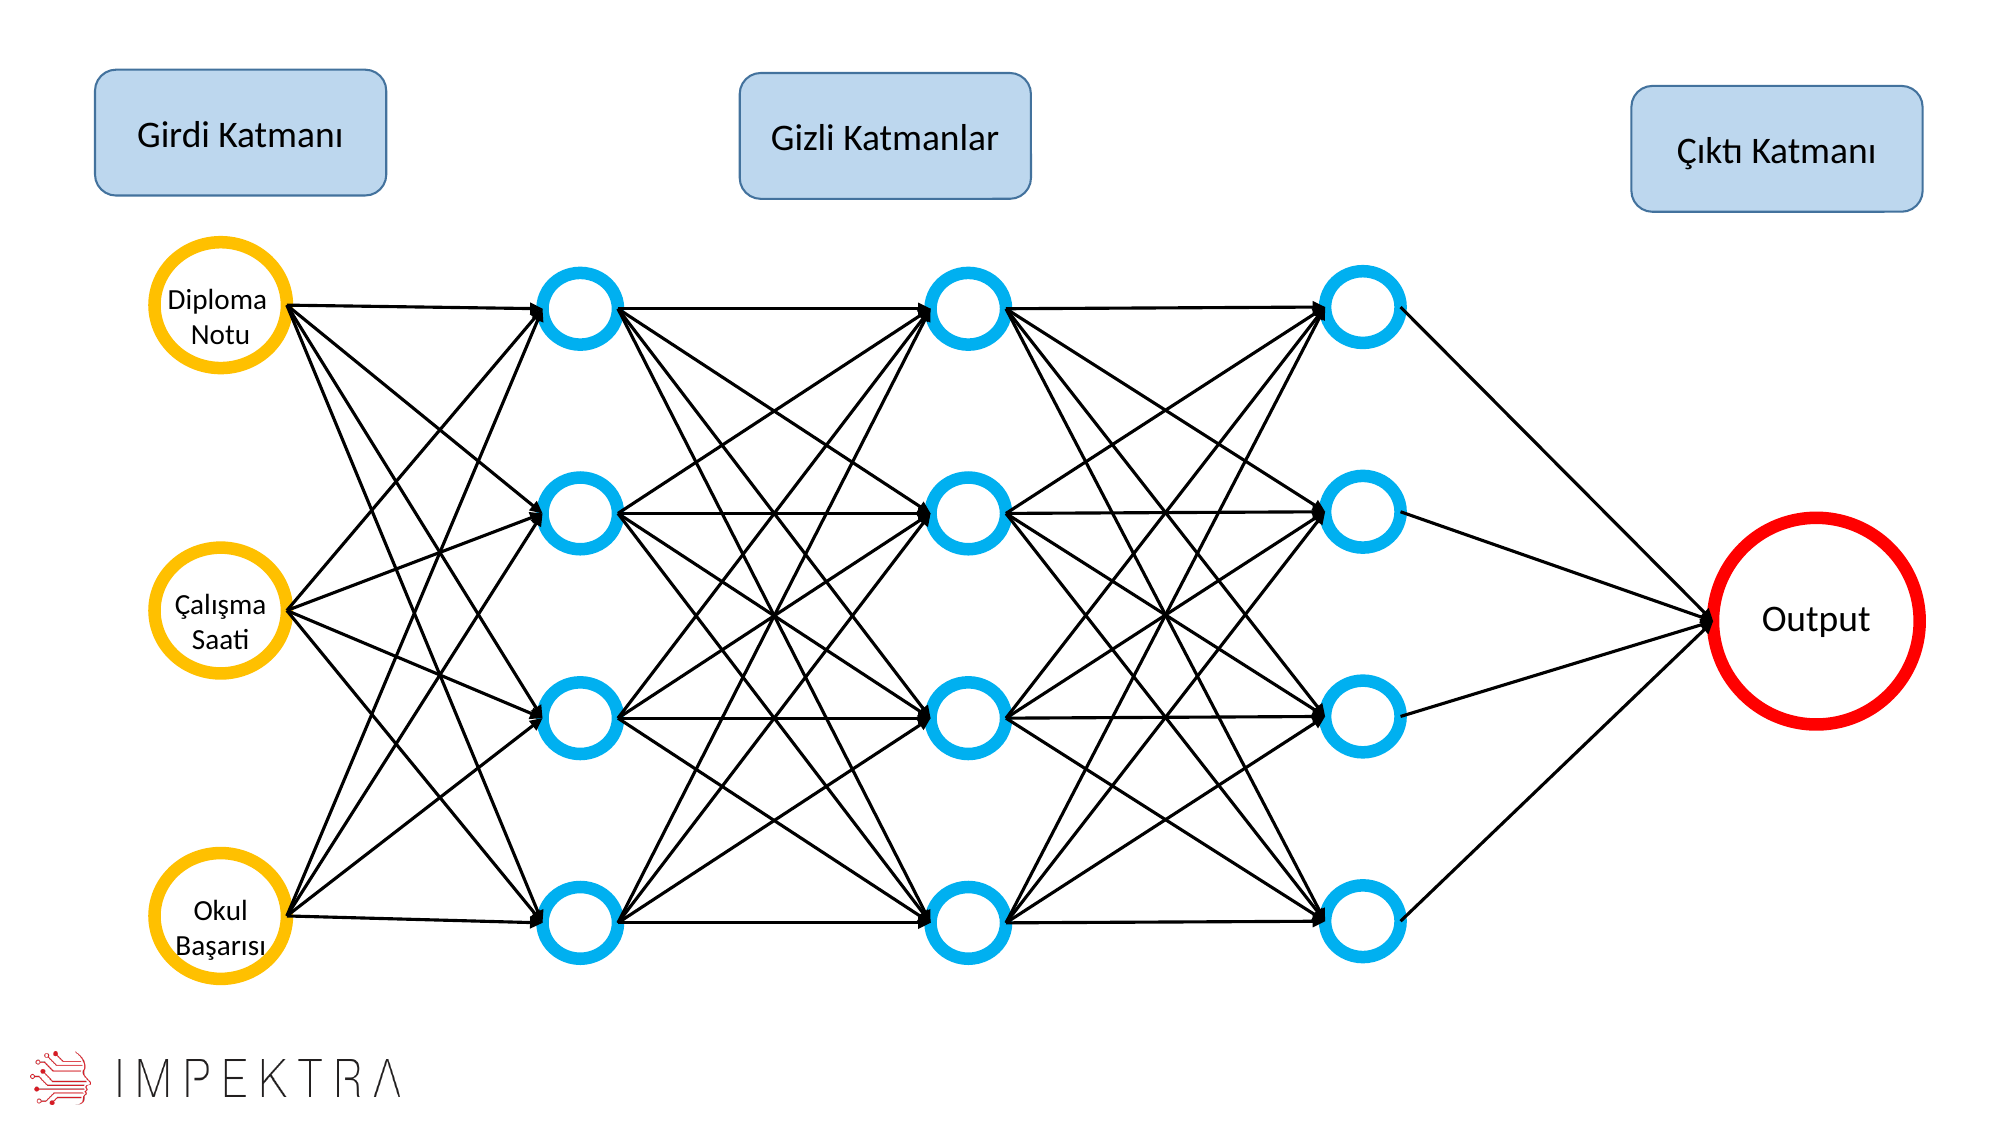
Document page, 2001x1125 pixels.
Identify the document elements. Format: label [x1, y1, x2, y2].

text_box [541, 885, 619, 960]
text_box [286, 308, 543, 513]
text_box [286, 513, 543, 718]
text_box [151, 242, 290, 369]
text_box [286, 915, 543, 923]
text_box [929, 271, 1007, 346]
text_box [931, 476, 1005, 551]
text_box [739, 72, 1031, 199]
picture [30, 1051, 400, 1105]
text_box [1325, 679, 1400, 754]
text_box [94, 69, 387, 196]
text_box [1005, 716, 1325, 921]
text_box [1400, 621, 1714, 922]
text_box [929, 885, 1007, 960]
text_box [286, 718, 543, 915]
text_box [1324, 270, 1402, 344]
text_box [1714, 517, 1920, 725]
text_box [1005, 511, 1325, 716]
text_box [154, 547, 286, 674]
text_box [543, 681, 617, 756]
text_box [931, 681, 1005, 756]
text_box [617, 513, 931, 718]
text_box [1631, 85, 1923, 212]
text_box [541, 271, 619, 346]
text_box [1005, 306, 1325, 511]
text_box [617, 308, 931, 513]
text_box [1400, 307, 1714, 511]
text_box [154, 853, 287, 979]
text_box [1324, 884, 1402, 959]
text_box [1400, 511, 1714, 621]
text_box [543, 476, 617, 551]
text_box [1325, 474, 1400, 549]
text_box [617, 718, 931, 922]
